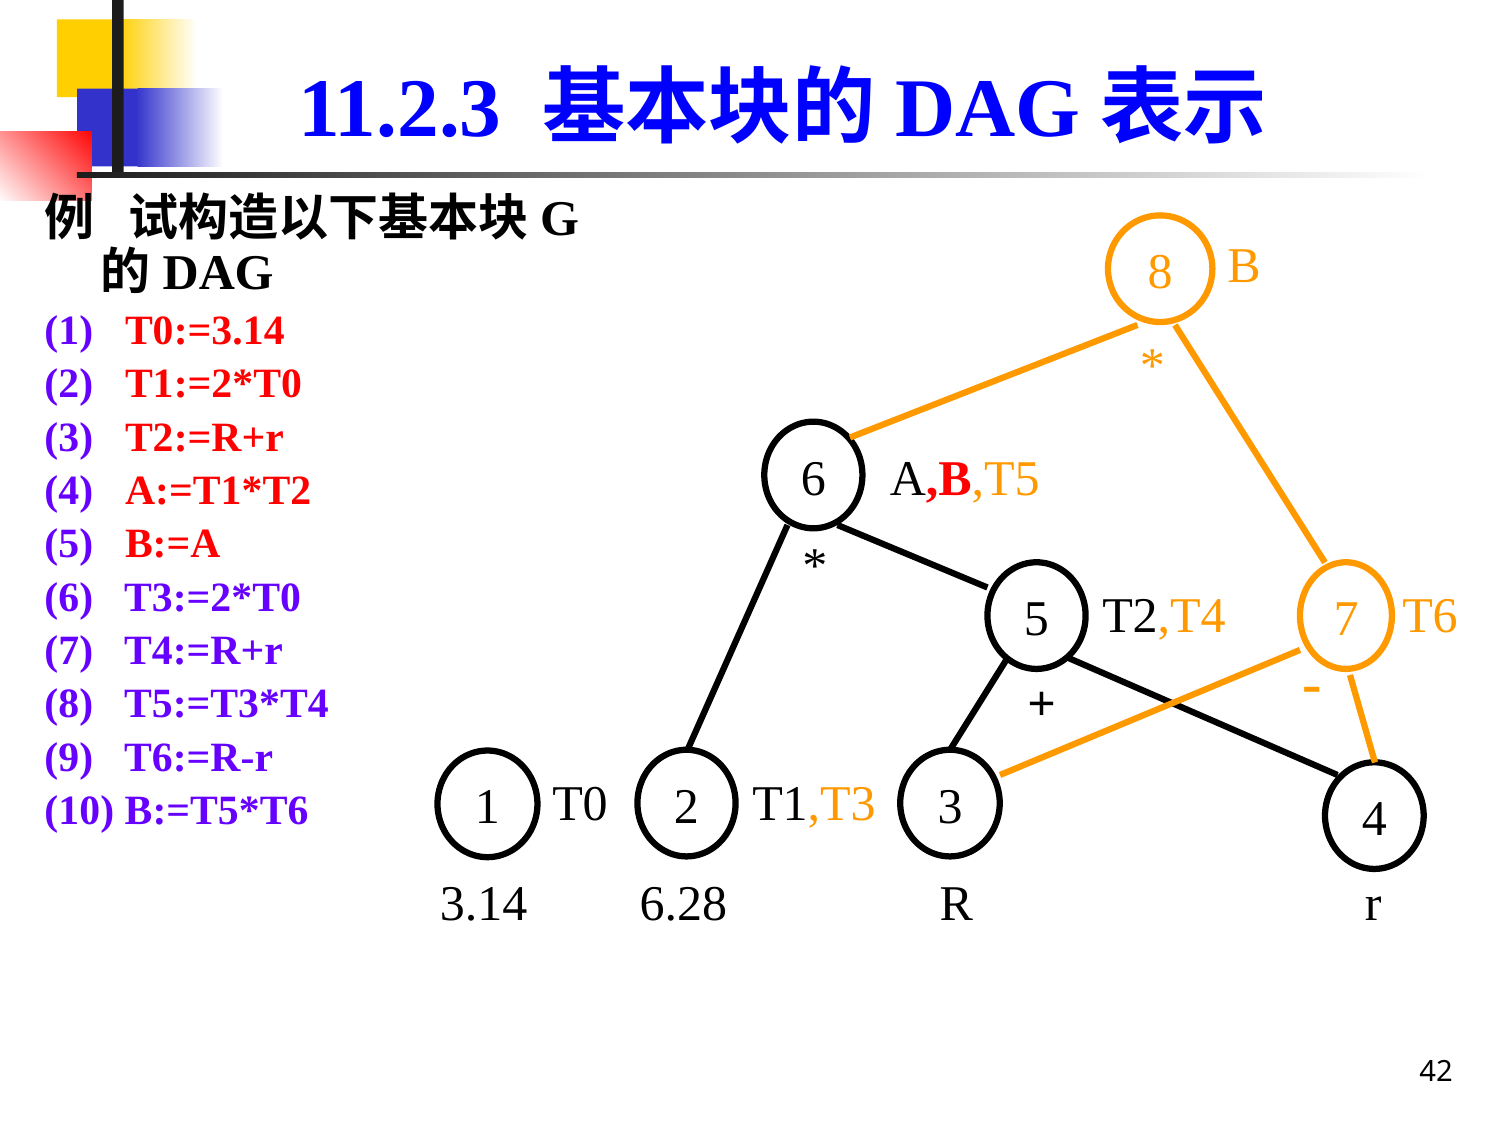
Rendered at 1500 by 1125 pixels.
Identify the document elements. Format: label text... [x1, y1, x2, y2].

text_box 6.28 [624, 862, 763, 938]
text_box * [787, 524, 863, 601]
text_box 3.14 [424, 862, 563, 938]
text_box 4 [1325, 762, 1424, 862]
text_box A,B,T5 [875, 437, 1150, 513]
text_box 3 [900, 749, 1000, 857]
text_box 7 [1299, 562, 1387, 669]
title 11.2.3 基本块的DAG表示 [188, 35, 1376, 161]
text_box 5 [987, 562, 1086, 662]
text_box 1 [437, 750, 537, 858]
text_box T1,T3 [737, 762, 913, 838]
text_box + [1012, 662, 1075, 738]
text_box 6 [764, 421, 863, 524]
text_box 2 [637, 749, 736, 857]
text_box r [1350, 862, 1400, 938]
text_box - [1287, 637, 1350, 723]
text_box B [1212, 224, 1300, 301]
text_box T0 [537, 762, 638, 838]
text_box R [924, 862, 988, 938]
text_box 8 [1107, 215, 1212, 323]
text_box * [1124, 324, 1200, 401]
text_box T6 [1387, 574, 1475, 651]
list 例 试构造以下基本块G的DAG (1) T0:=3.14 (2) T1:=2*T0 (3) T2:=R+r (4) A:=T1*T2 (5) B:=A (6) T3:=2*T0 (7) T4:=R+r (8) T5:=T3*T4 (9) T6:=R-r (10) B:=T5*T6 [29, 184, 597, 1059]
text_box T2,T4 [1087, 574, 1275, 651]
slide_number 42 [1155, 1024, 1468, 1100]
